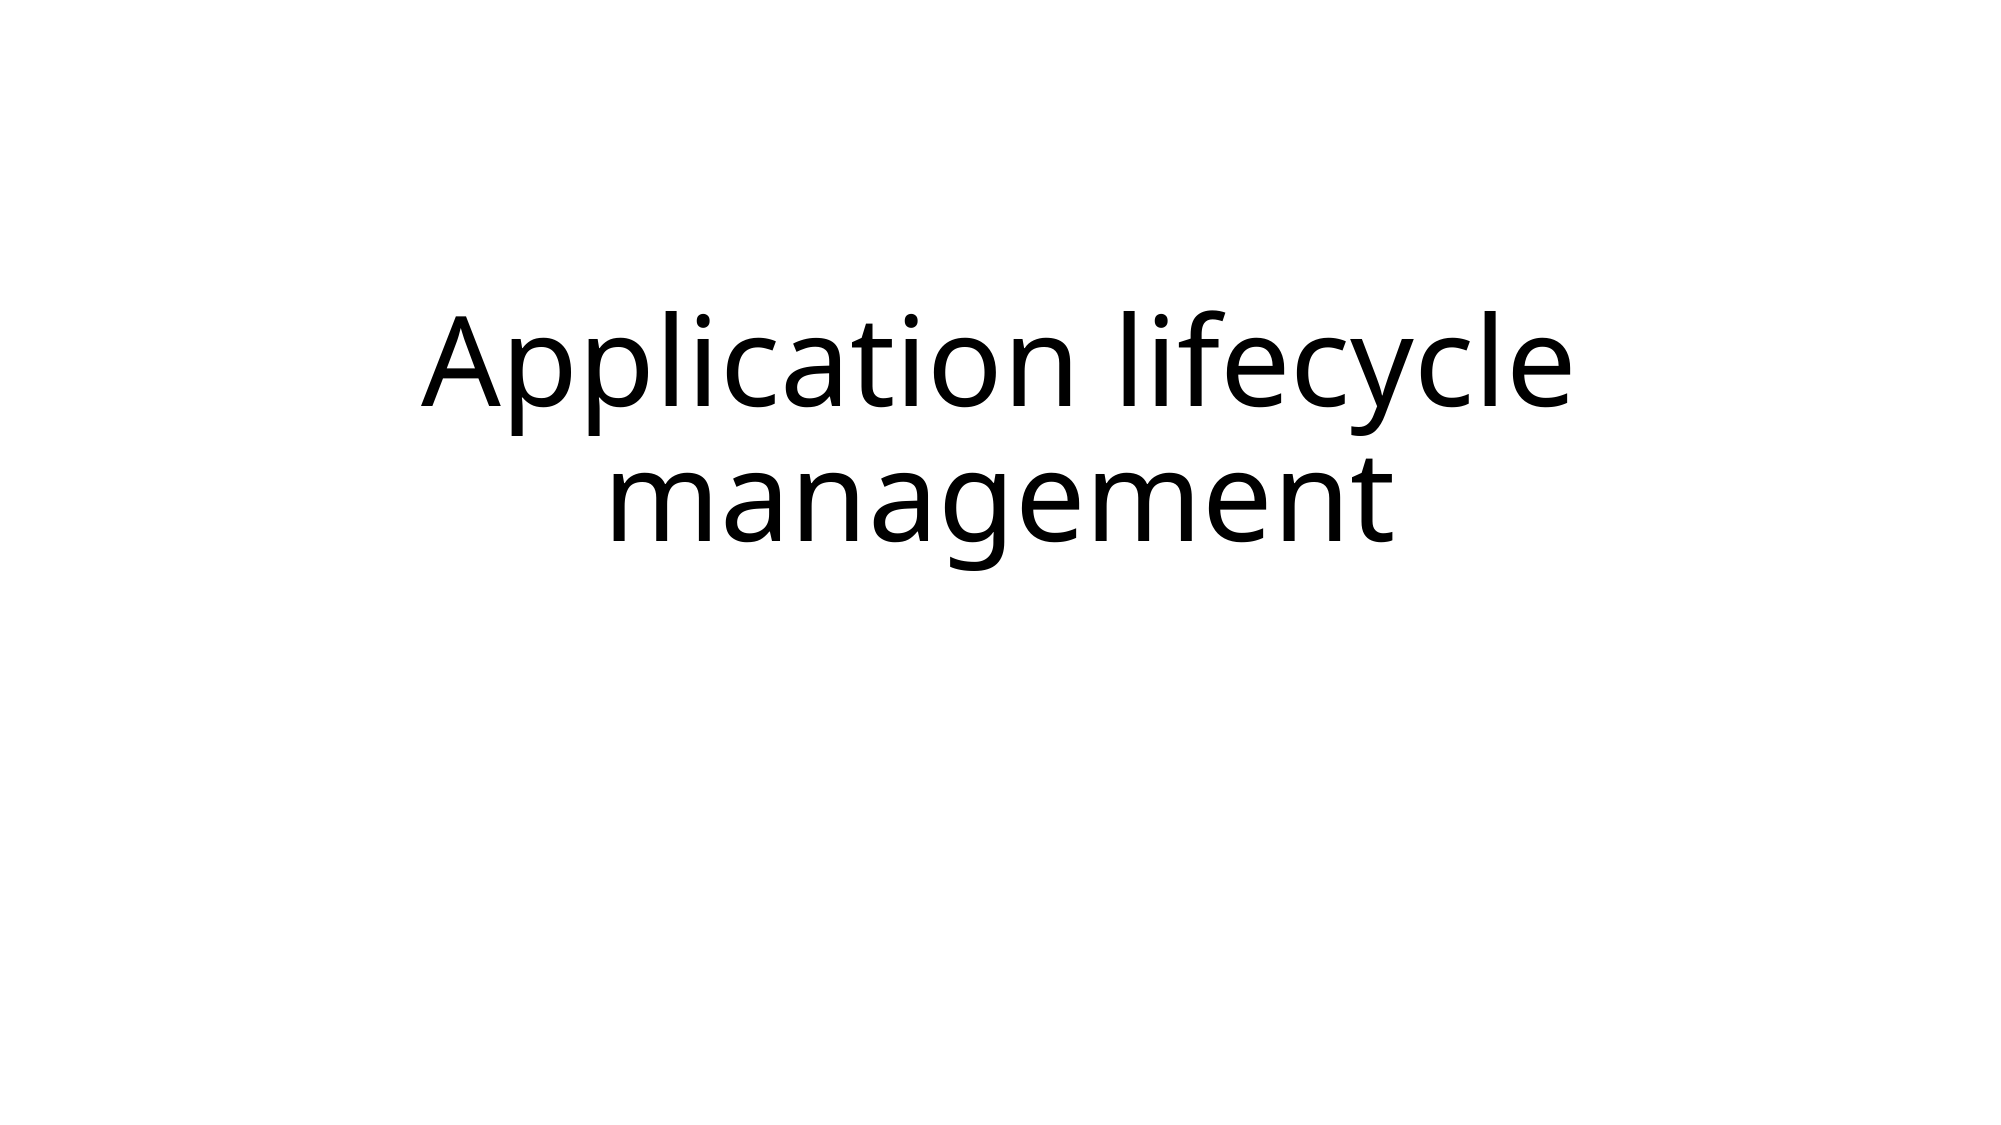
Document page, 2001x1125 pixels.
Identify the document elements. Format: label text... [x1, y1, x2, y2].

title Application lifecycle management [249, 184, 1750, 576]
